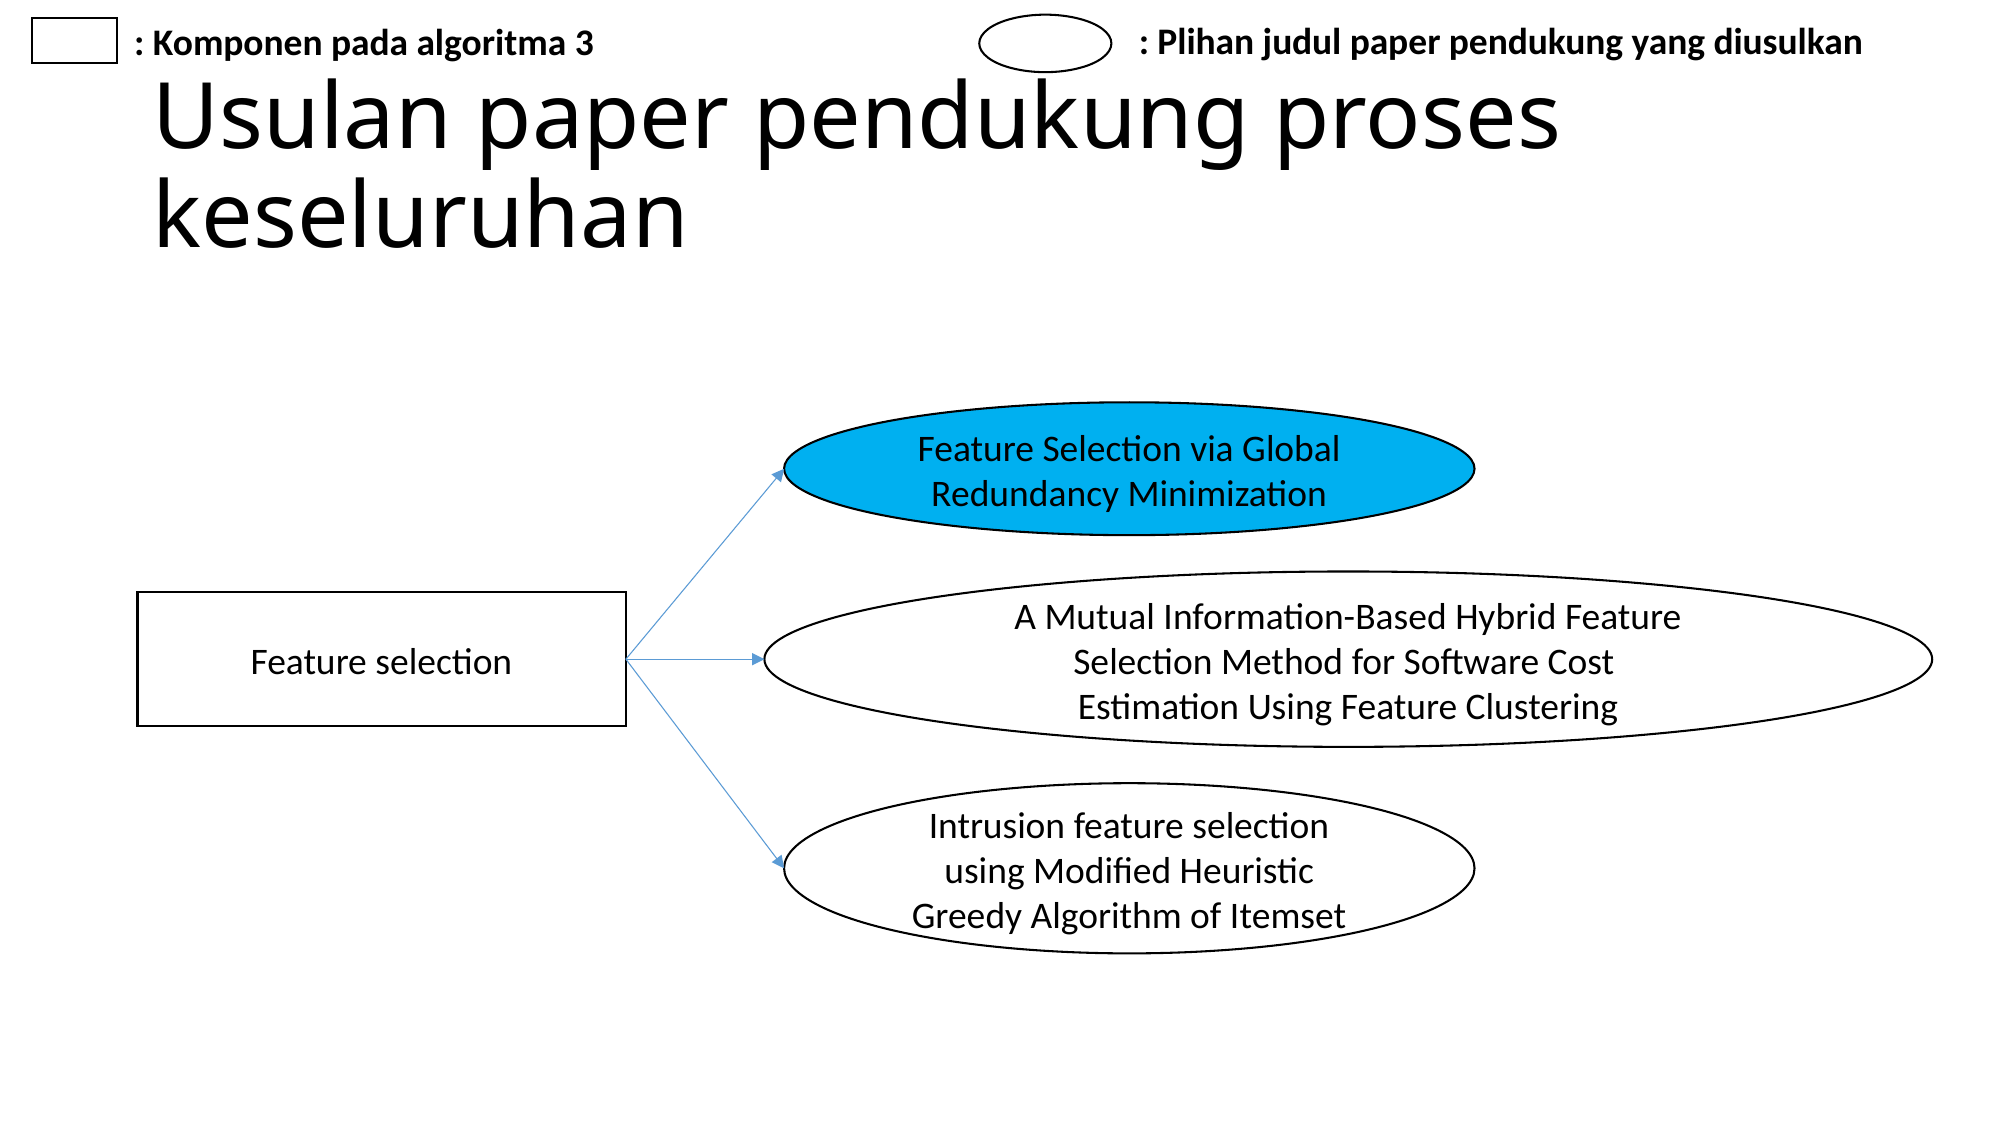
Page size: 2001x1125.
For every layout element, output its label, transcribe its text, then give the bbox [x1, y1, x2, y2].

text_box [625, 659, 785, 869]
text_box Intrusion feature selection using Modified Heuristic Greedy Algorithm of Itemset [783, 782, 1476, 955]
text_box : Plihan judul paper pendukung yang diusulkan [1124, 9, 1879, 70]
title Usulan paper pendukung proses keseluruhan [137, 59, 1863, 278]
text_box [625, 468, 785, 659]
text_box A Mutual Information-Based Hybrid Feature Selection Method for Software Cost Estimation Using Feature Clustering [785, 570, 1934, 748]
text_box : Komponen pada algoritma 3 [119, 10, 610, 71]
text_box Feature Selection via Global Redundancy Minimization [783, 401, 1476, 537]
text_box [31, 17, 118, 64]
text_box Feature selection [136, 591, 625, 727]
text_box [978, 13, 1113, 74]
